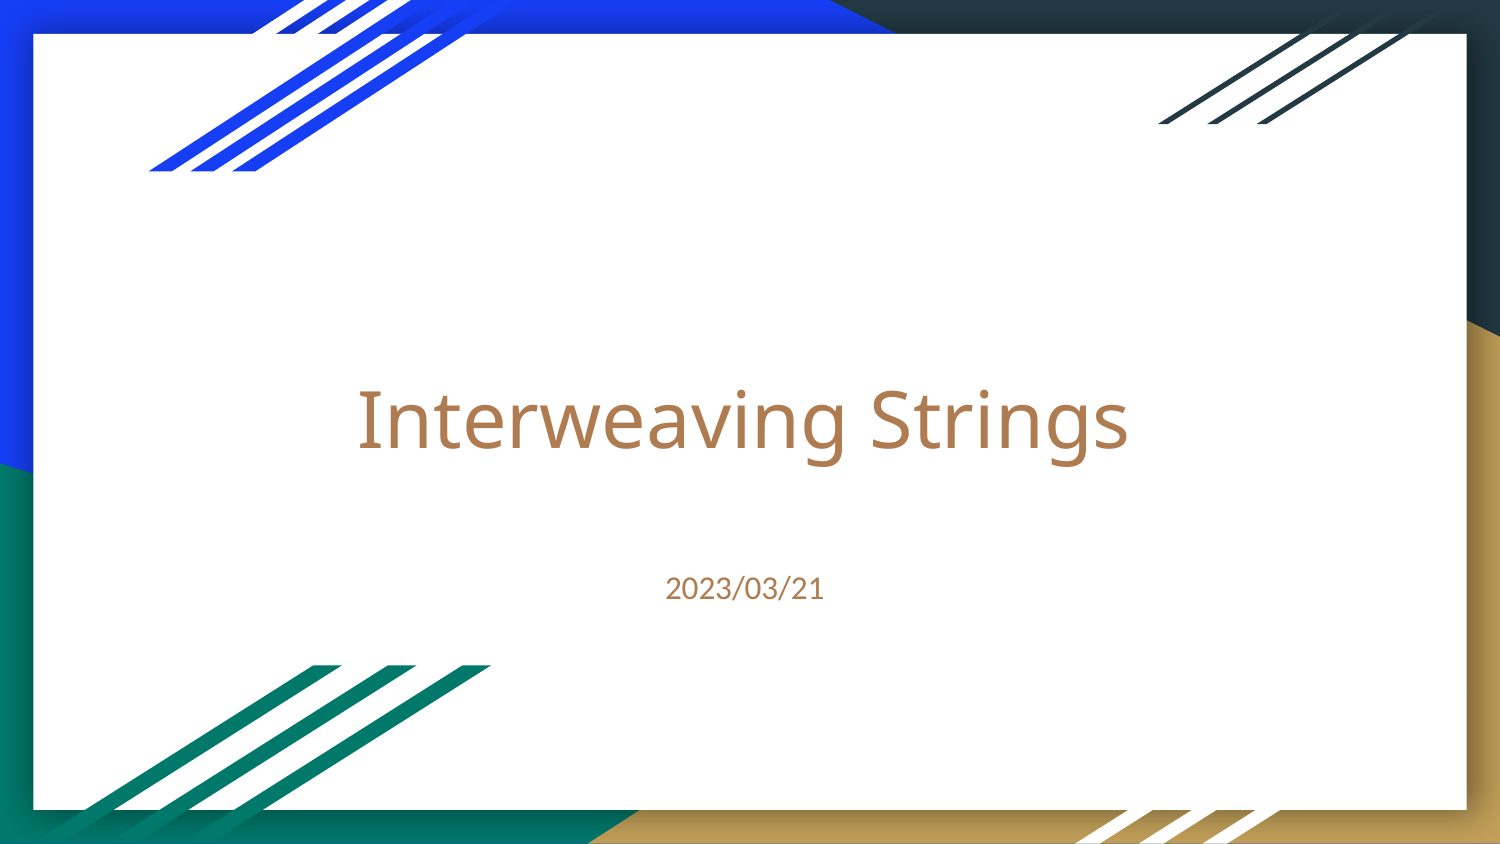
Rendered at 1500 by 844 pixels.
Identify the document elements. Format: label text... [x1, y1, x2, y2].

title Interweaving Strings [304, 298, 1185, 537]
subtitle 2023/03/21 [304, 559, 1185, 646]
